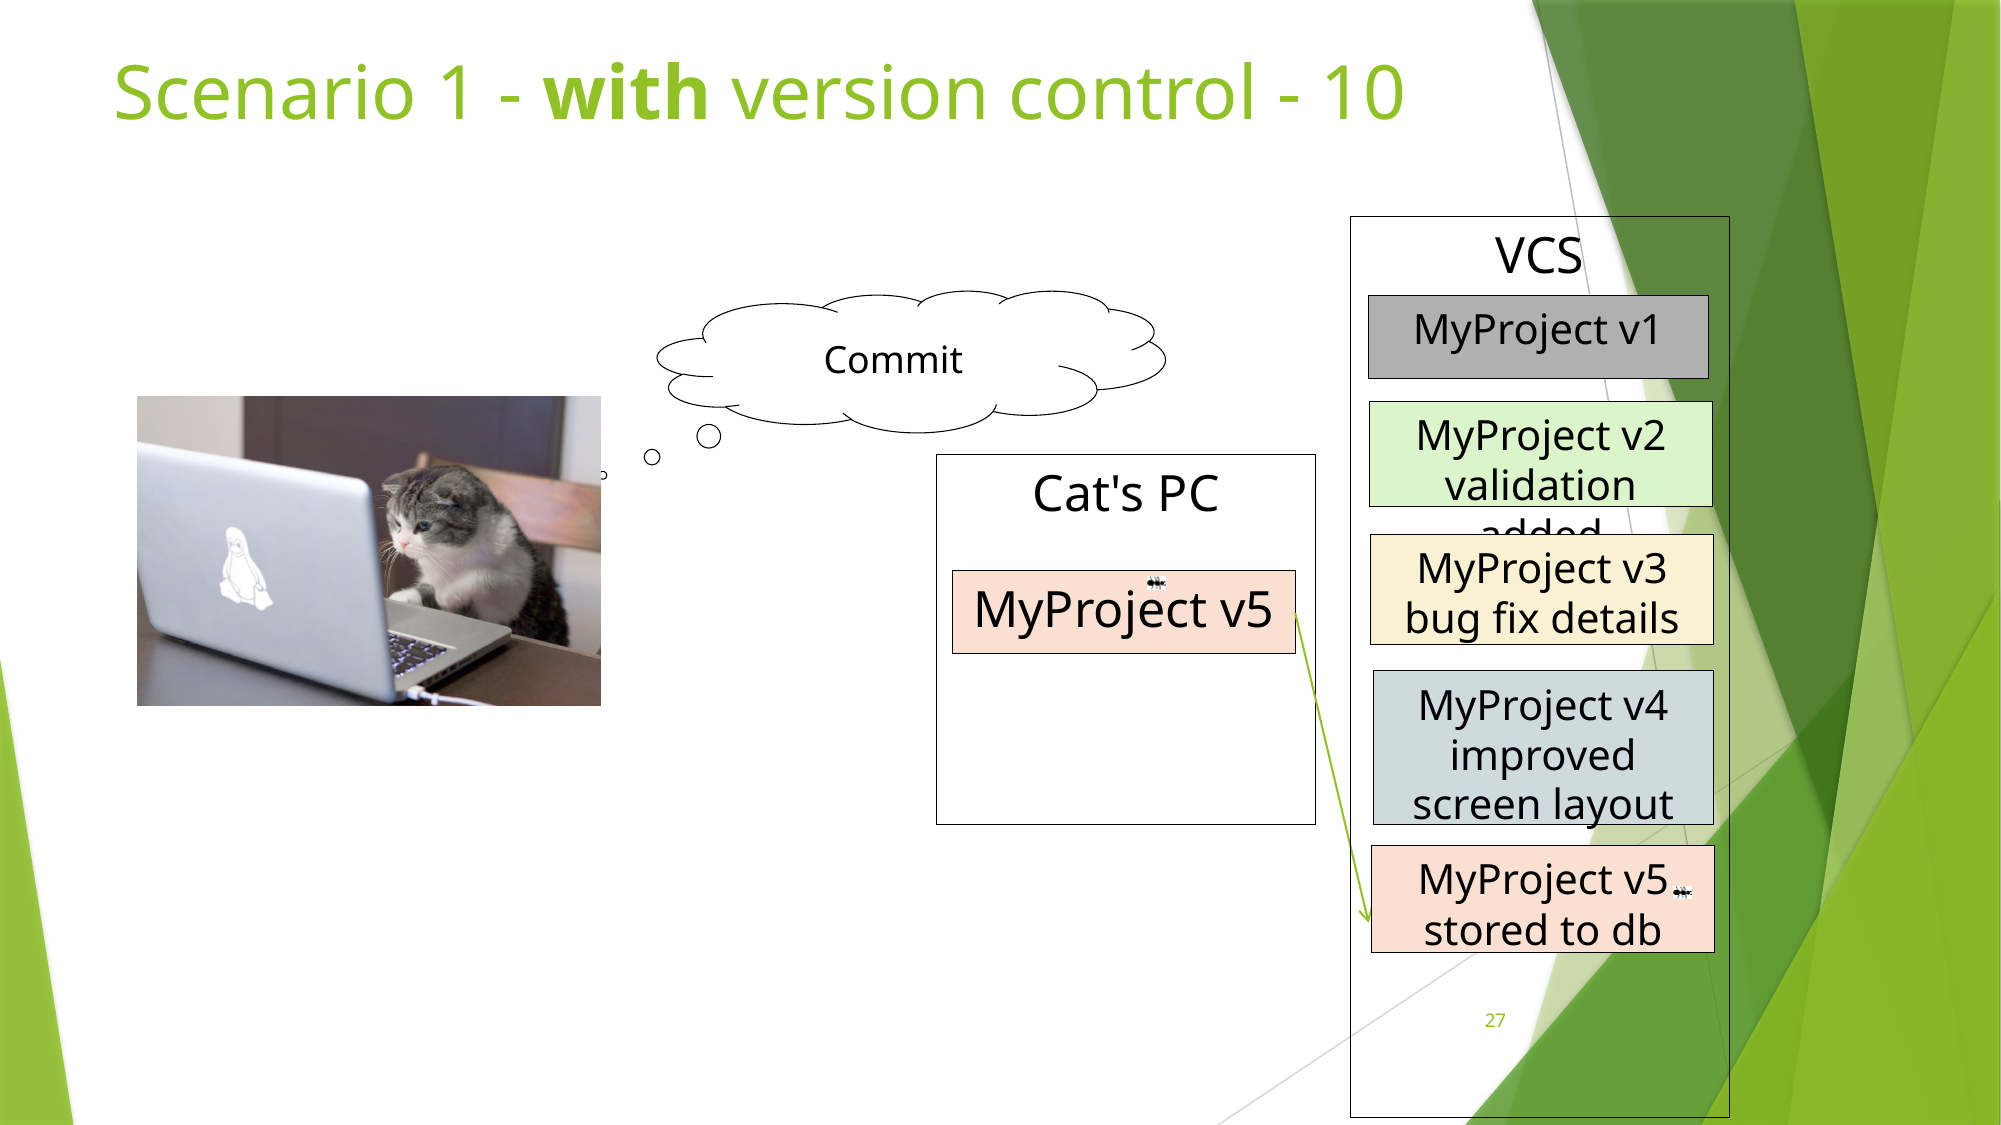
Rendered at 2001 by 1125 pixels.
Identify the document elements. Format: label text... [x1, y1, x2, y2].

picture [1147, 575, 1167, 590]
text_box Cat's PC [936, 454, 1316, 825]
text_box VCS Repository [1350, 216, 1730, 1118]
picture [1672, 885, 1692, 900]
text_box Commit [695, 422, 723, 450]
picture [136, 396, 602, 707]
title Scenario 1 - with version control - 10 [98, 36, 1449, 183]
text_box MyProject v4 improved screen layout [1373, 670, 1714, 825]
text_box MyProject v1 [1368, 295, 1709, 379]
text_box MyProject v3 bug fix details [1370, 534, 1714, 645]
text_box Commit [642, 447, 662, 467]
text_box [1294, 612, 1370, 924]
text_box MyProject v5 stored to db [1371, 845, 1715, 953]
text_box MyProject v2 validation added [1369, 401, 1713, 507]
text_box MyProject v5 [952, 570, 1296, 654]
text_box Commit [655, 289, 1168, 435]
